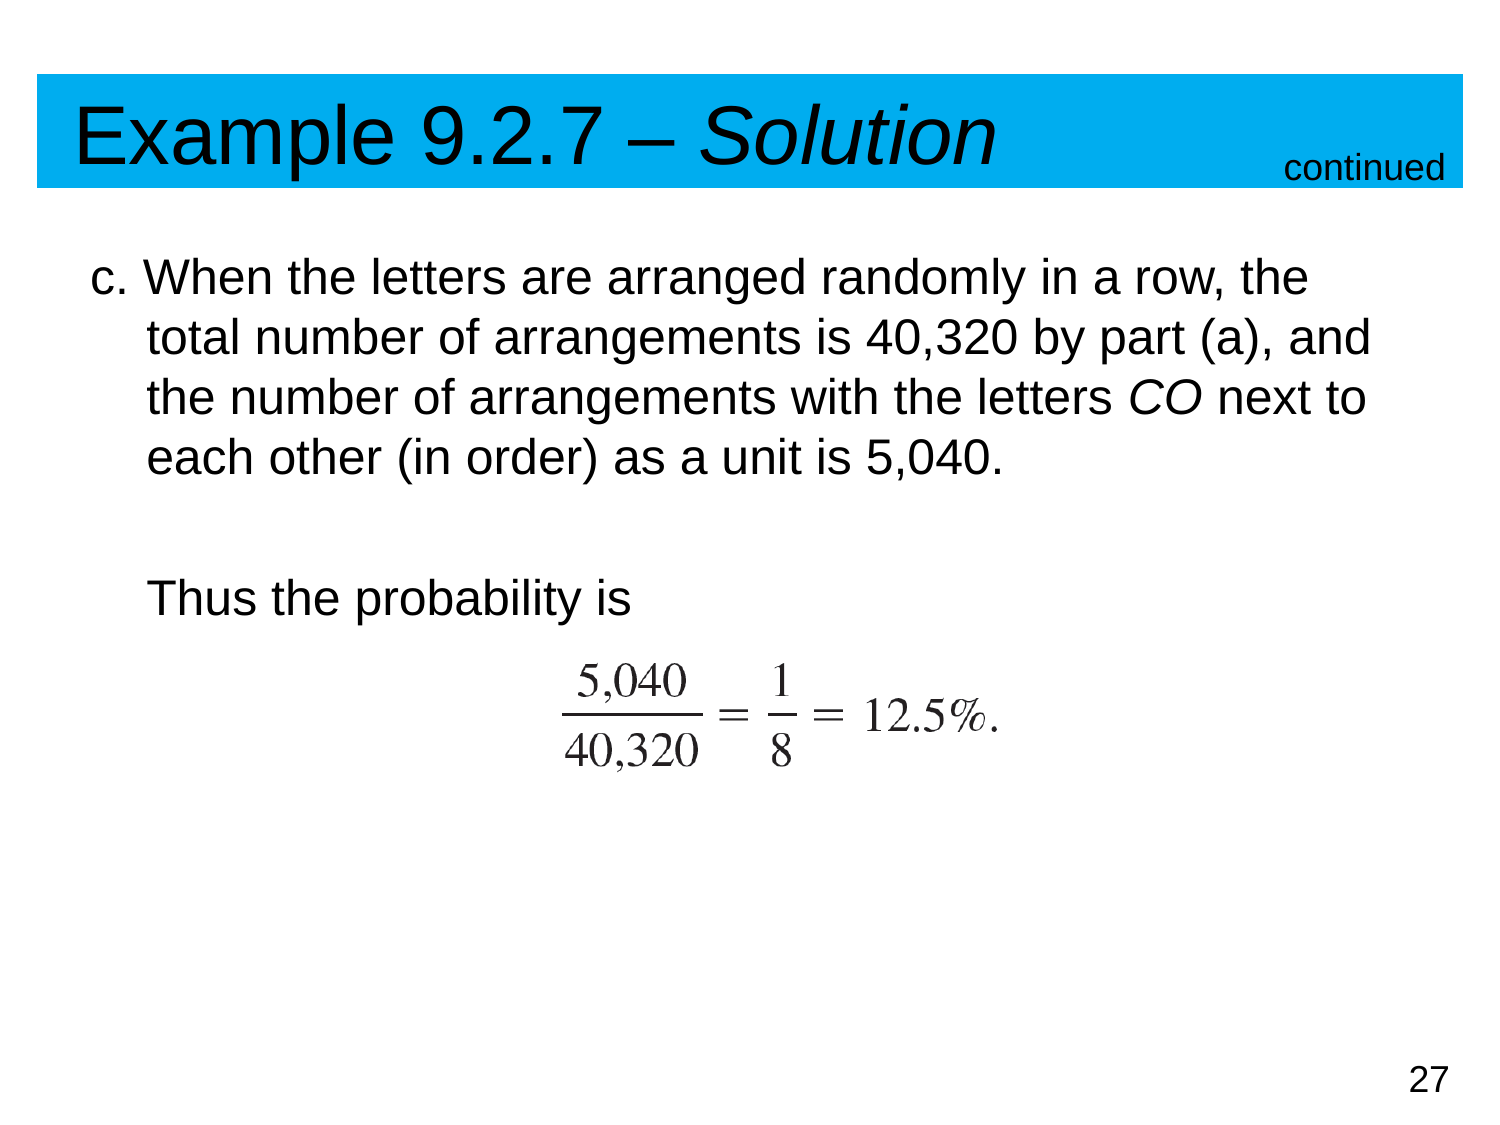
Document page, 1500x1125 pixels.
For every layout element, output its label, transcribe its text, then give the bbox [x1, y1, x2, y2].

title Example 9.2.7 – Solution [58, 37, 1408, 225]
list c. When the letters are arranged randomly in a row, the total number of arrangements is 40,320 by part (a), and the number of arrangements with the letters CO next to each other (in order) as a unit is 5,040. Thus the probability is [75, 237, 1425, 650]
picture [561, 658, 1001, 776]
list continued [1268, 135, 1463, 206]
